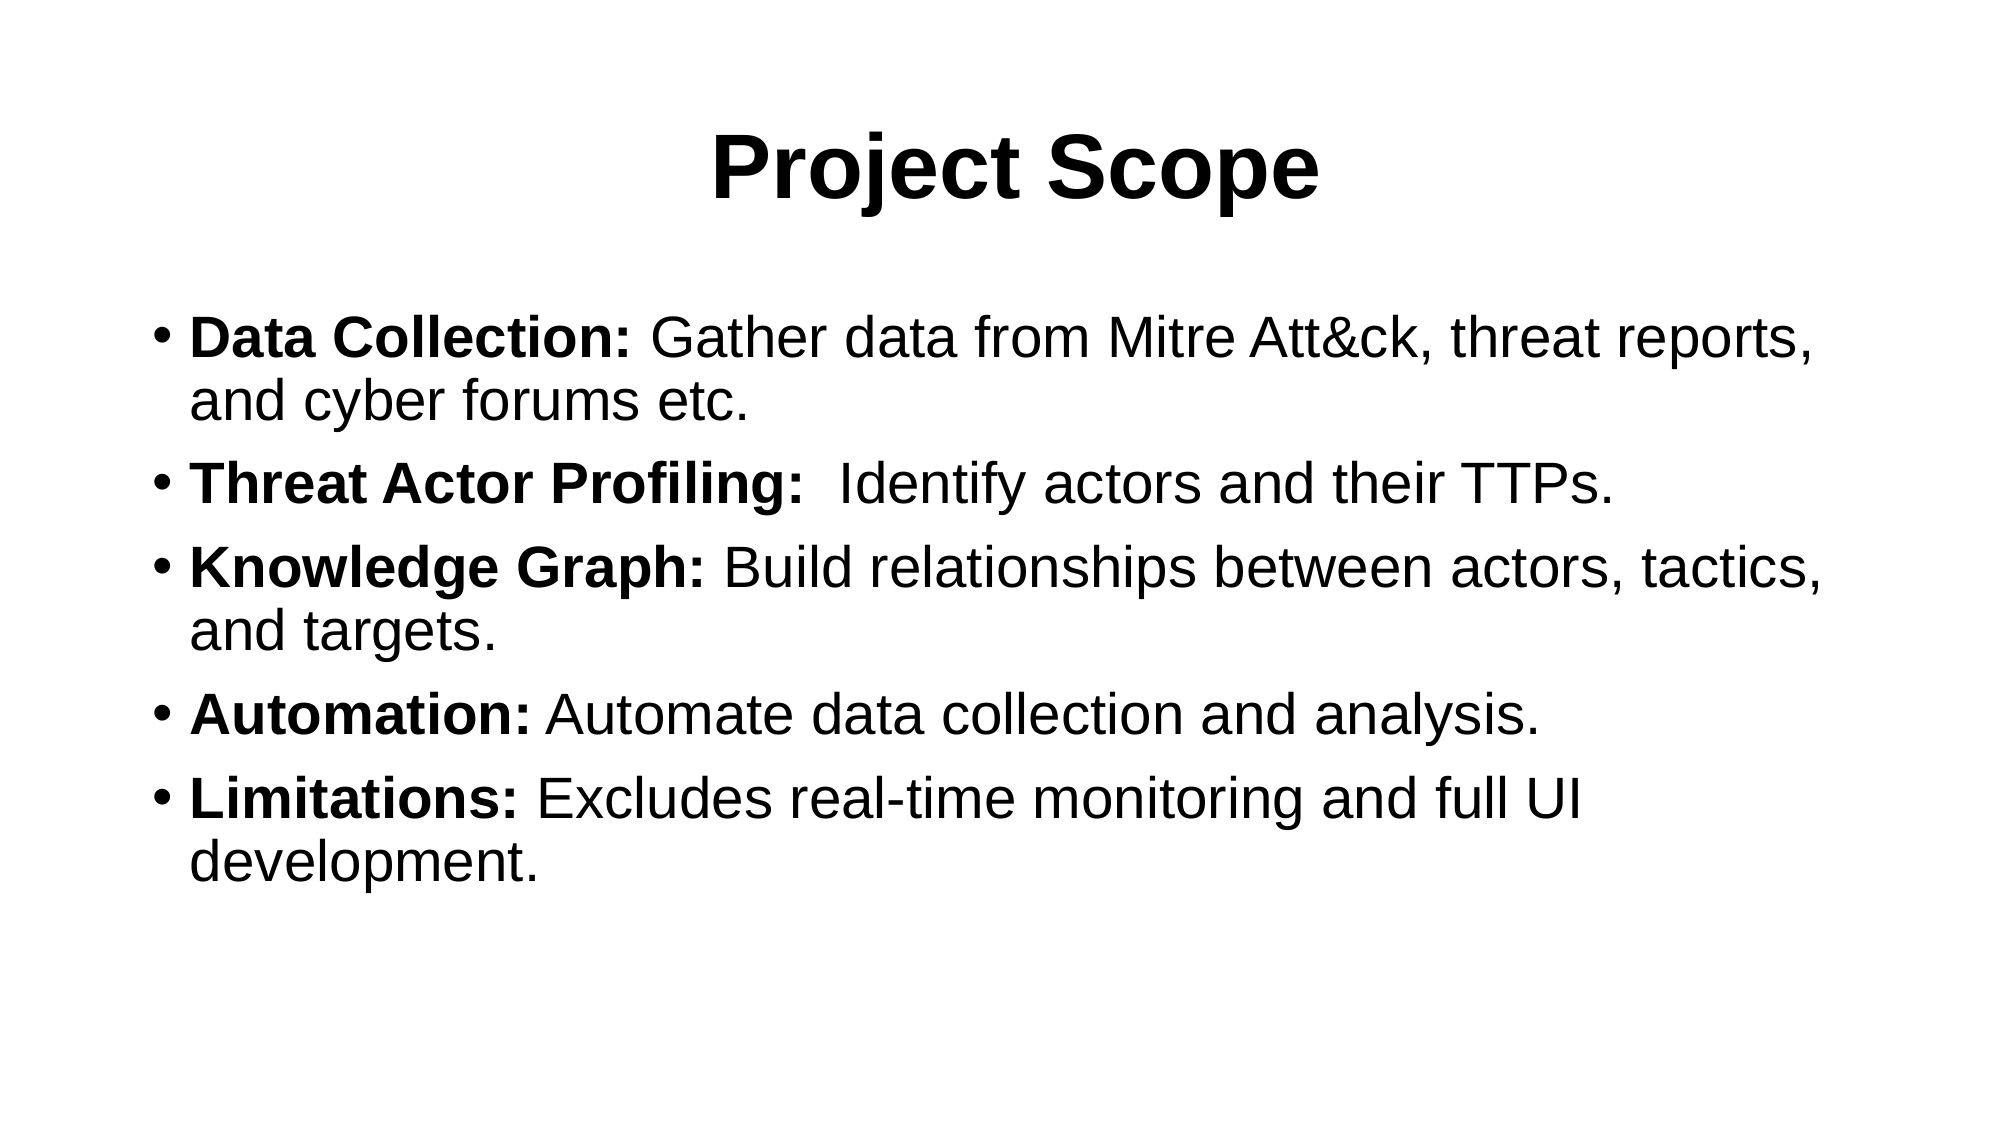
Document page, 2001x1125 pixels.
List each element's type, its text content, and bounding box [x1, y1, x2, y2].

list Data Collection: Gather data from Mitre Att&ck, threat reports, and cyber forums etc. Threat Actor Profiling: Identify actors and their TTPs. Knowledge Graph: Build relationships between actors, tactics, and targets. Automation: Automate data collection and analysis. Limitations: Excludes real-time monitoring and full UI development. [137, 299, 1863, 1014]
title Project Scope [137, 59, 1896, 278]
